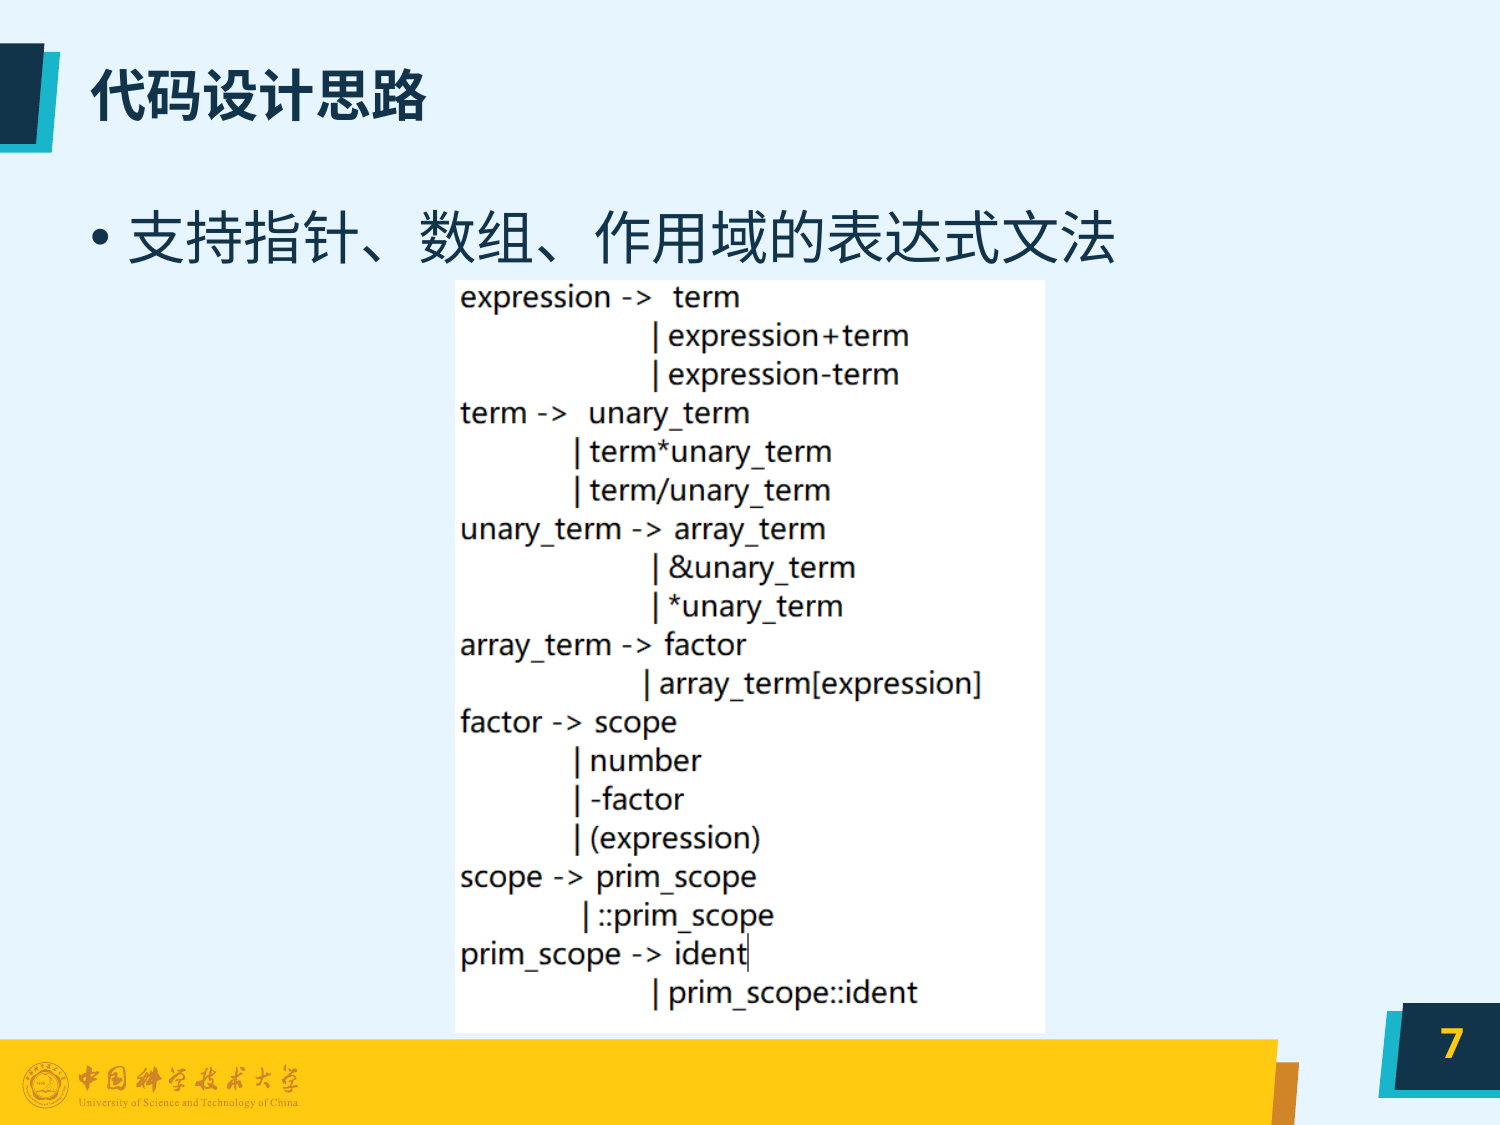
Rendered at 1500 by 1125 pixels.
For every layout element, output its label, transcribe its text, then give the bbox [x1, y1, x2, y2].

picture [454, 280, 1045, 1033]
slide_number 7 [1414, 1007, 1491, 1084]
list 支持指针、数组、作用域的表达式文法 [75, 201, 1397, 973]
title 代码设计思路 [75, 43, 1397, 153]
